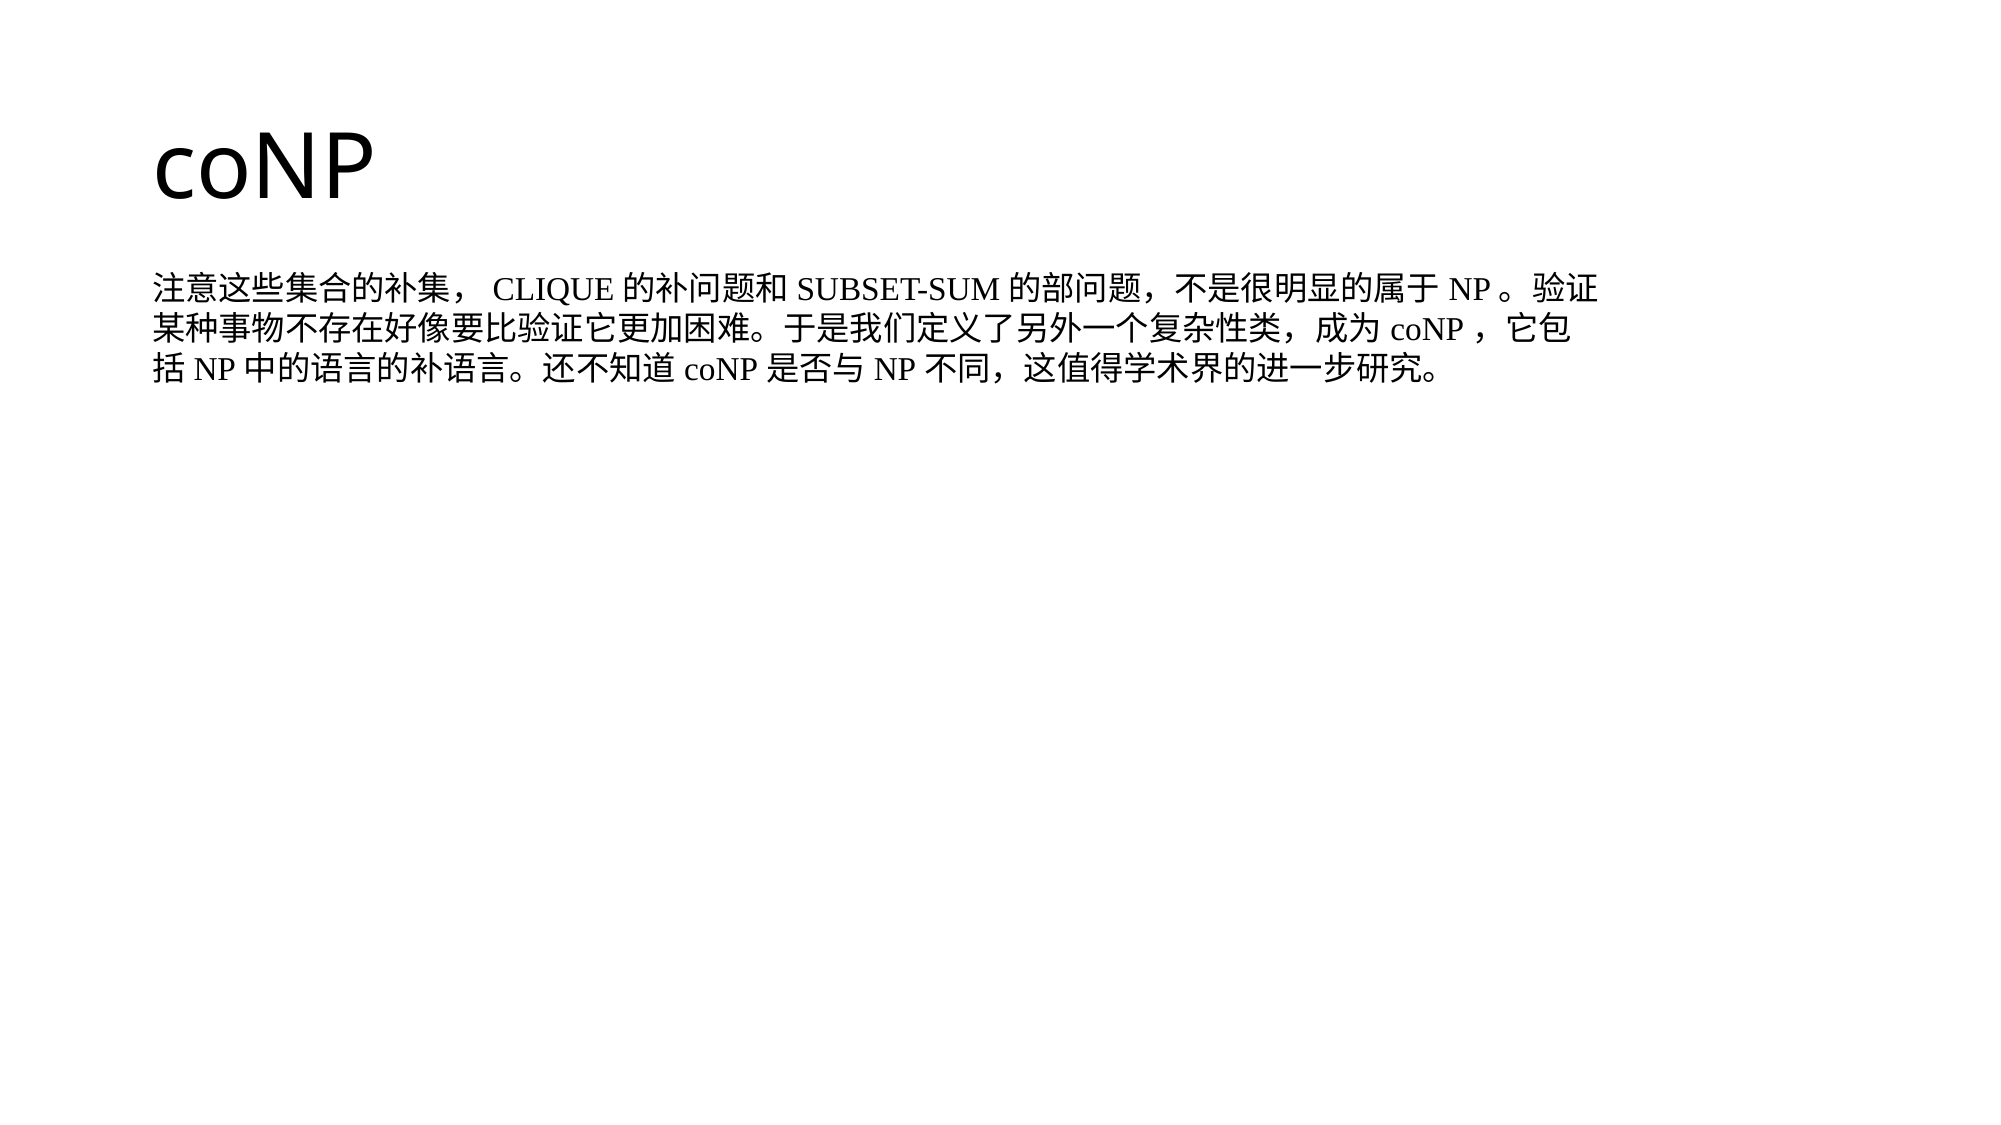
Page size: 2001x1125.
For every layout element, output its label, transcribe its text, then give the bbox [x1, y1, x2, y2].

text_box 注意这些集合的补集，CLIQUE的补问题和SUBSET-SUM的部问题，不是很明显的属于NP。验证某种事物不存在好像要比验证它更加困难。于是我们定义了另外一个复杂性类，成为coNP，它包括NP中的语言的补语言。还不知道coNP是否与NP不同，这值得学术界的进一步研究。 [137, 260, 1616, 440]
title coNP [137, 59, 1863, 278]
